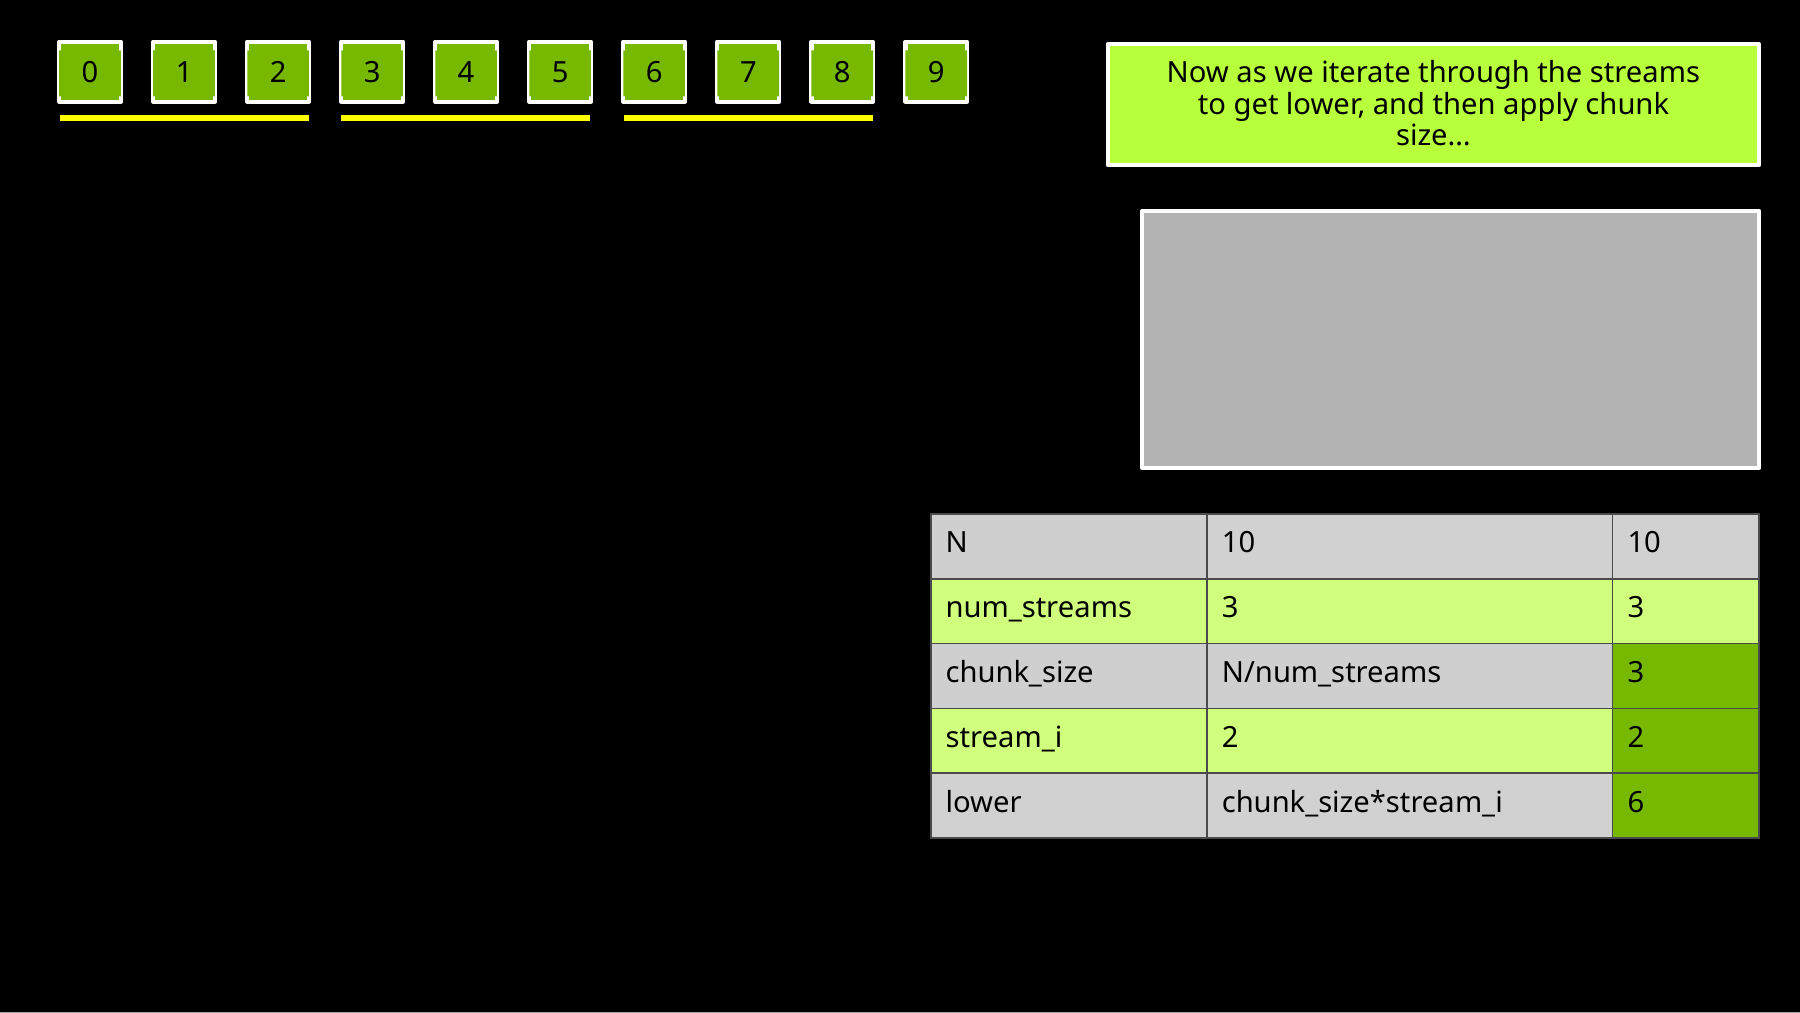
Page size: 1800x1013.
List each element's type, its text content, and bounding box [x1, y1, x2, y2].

table_cell chunk_size*stream_i [1208, 774, 1612, 837]
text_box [246, 41, 310, 102]
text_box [341, 41, 404, 102]
table_header 10 [1613, 515, 1758, 578]
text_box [905, 41, 968, 102]
table_cell N/num_streams [1208, 644, 1612, 708]
table_header N [932, 515, 1206, 578]
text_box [623, 41, 686, 102]
table_cell 3 [1613, 580, 1758, 643]
text_box [1106, 42, 1761, 167]
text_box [529, 41, 592, 102]
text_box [58, 41, 122, 102]
table_cell num_streams [932, 580, 1206, 643]
table_cell 2 [1613, 709, 1758, 772]
table_cell stream_i [932, 709, 1206, 772]
table_header 10 [1208, 515, 1612, 578]
table_cell lower [932, 774, 1206, 837]
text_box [717, 41, 780, 102]
table_cell 3 [1613, 644, 1758, 708]
table_cell 3 [1208, 580, 1612, 643]
text_box Now as we iterate through the streams to get lower, and then apply chunk size… [1140, 48, 1727, 161]
table_cell chunk_size [932, 644, 1206, 708]
table_cell 6 [1613, 774, 1758, 837]
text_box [152, 41, 216, 102]
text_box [435, 41, 498, 102]
table_cell 2 [1208, 709, 1612, 772]
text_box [1141, 210, 1760, 469]
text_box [811, 41, 874, 102]
